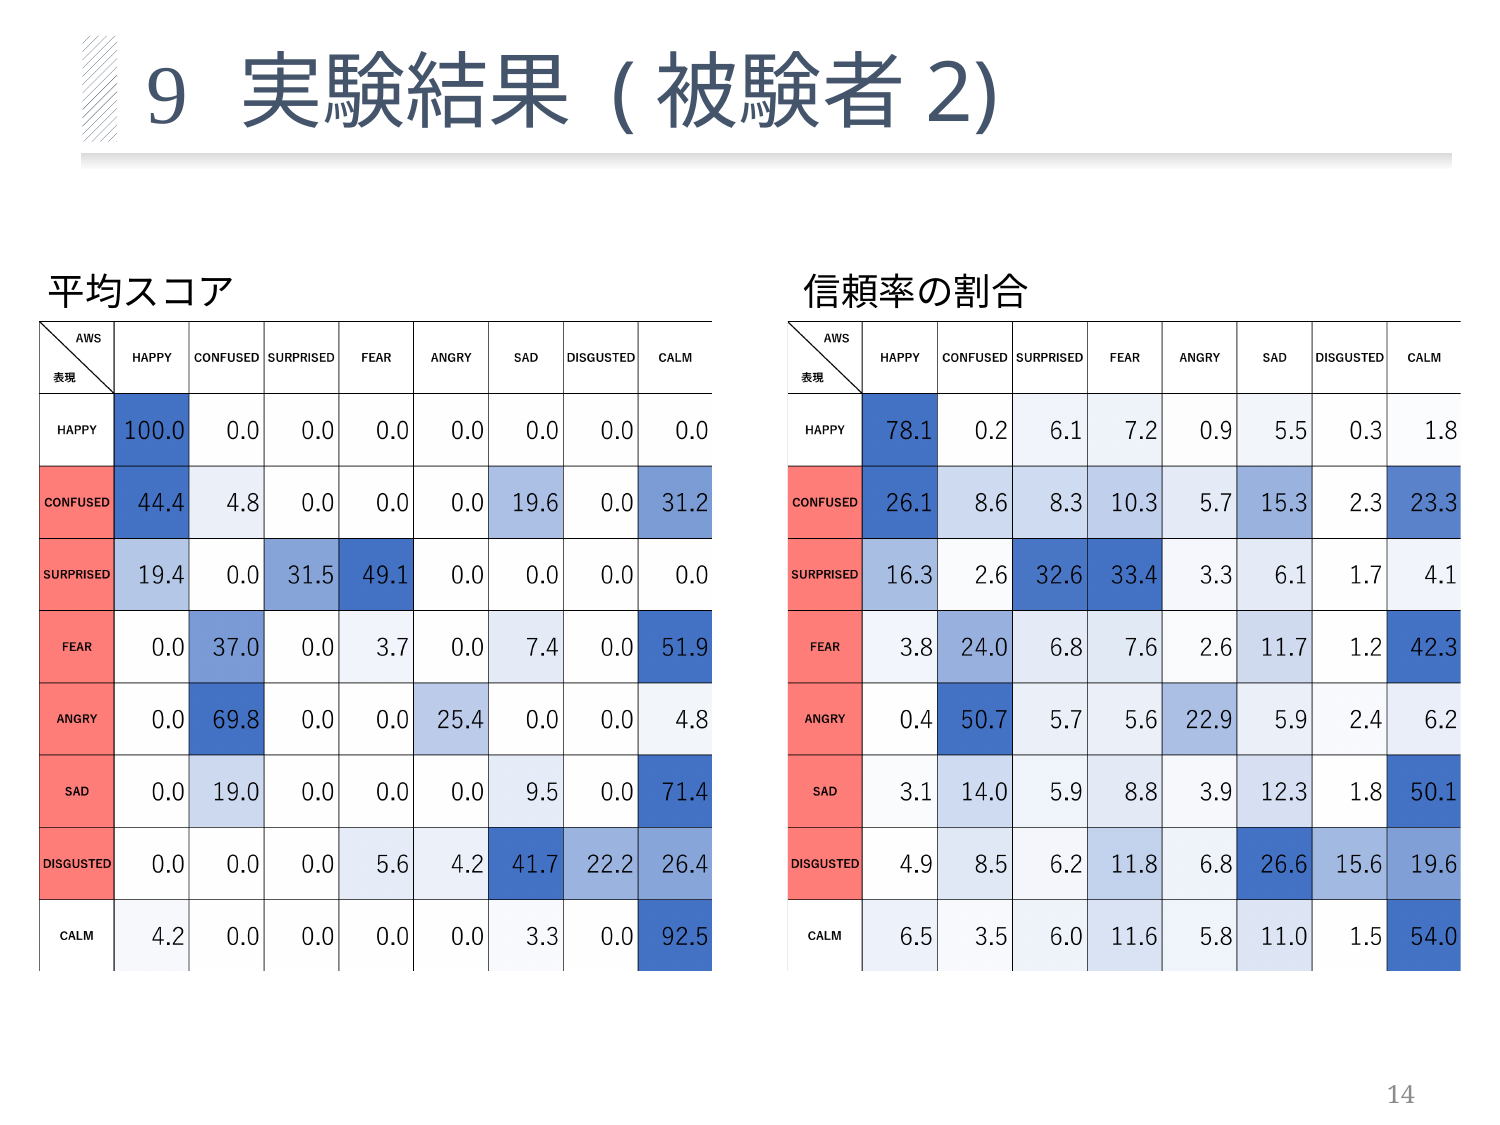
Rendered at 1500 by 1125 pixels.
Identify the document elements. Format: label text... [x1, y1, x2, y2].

picture [787, 321, 1461, 971]
picture [39, 321, 713, 971]
slide_number 14 [1092, 1065, 1430, 1125]
text_box [80, 153, 1453, 169]
text_box [81, 35, 118, 143]
text_box 信頼率の割合 [789, 260, 1044, 321]
text_box 9 [131, 33, 203, 148]
text_box 平均スコア [32, 260, 250, 321]
text_box 実験結果 (被験者2) [224, 30, 1013, 146]
